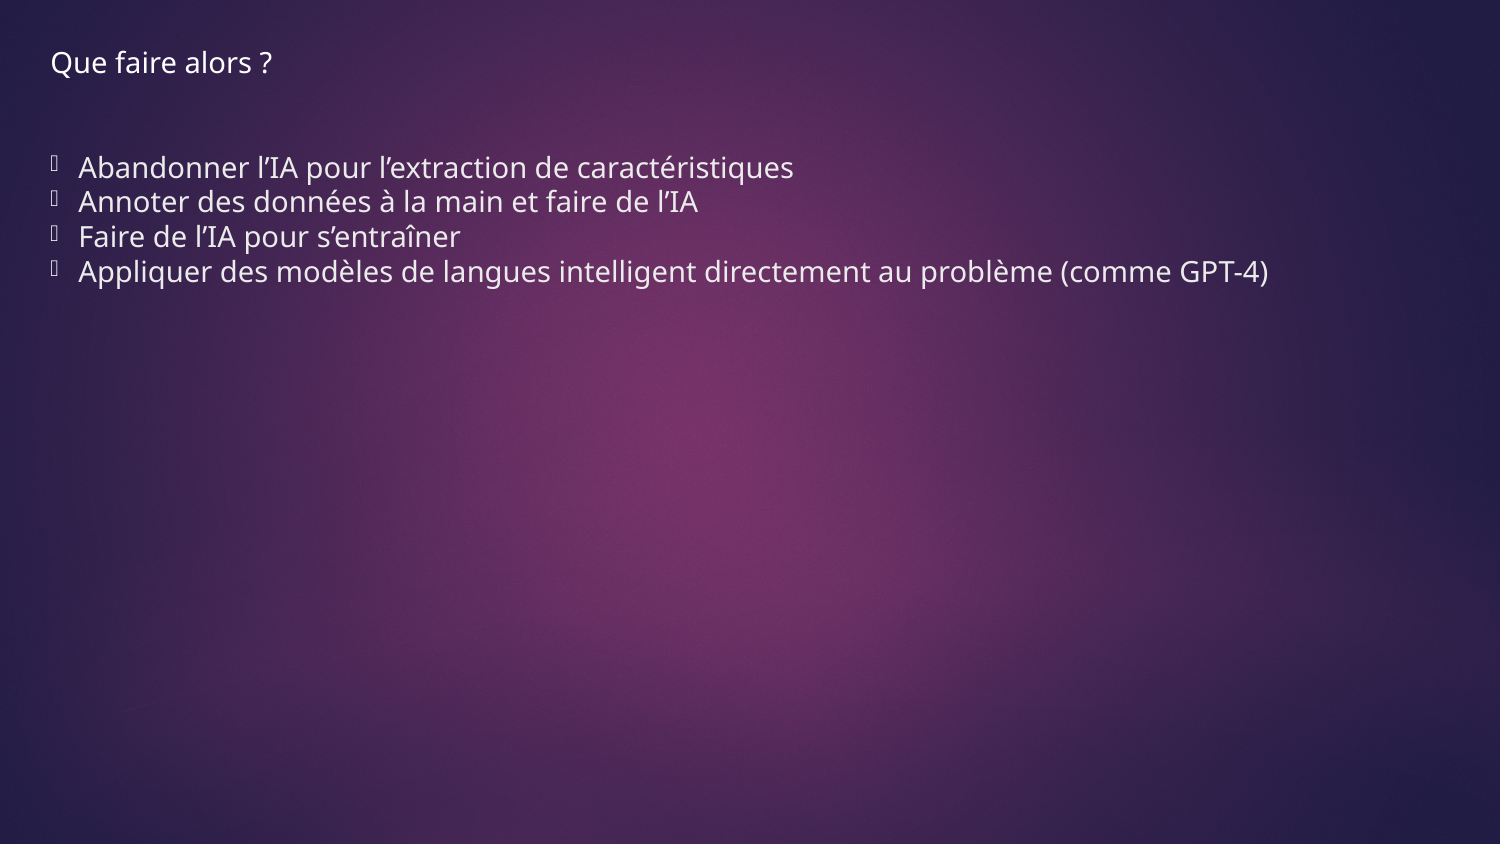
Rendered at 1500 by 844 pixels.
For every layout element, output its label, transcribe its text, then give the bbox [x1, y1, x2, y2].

subtitle Que faire alors ? Abandonner l’IA pour l’extraction de caractéristiques Annoter des données à la main et faire de l’IA Faire de l’IA pour s’entraîner Appliquer des modèles de langues intelligent directement au problème (comme GPT-4) [35, 28, 1500, 844]
